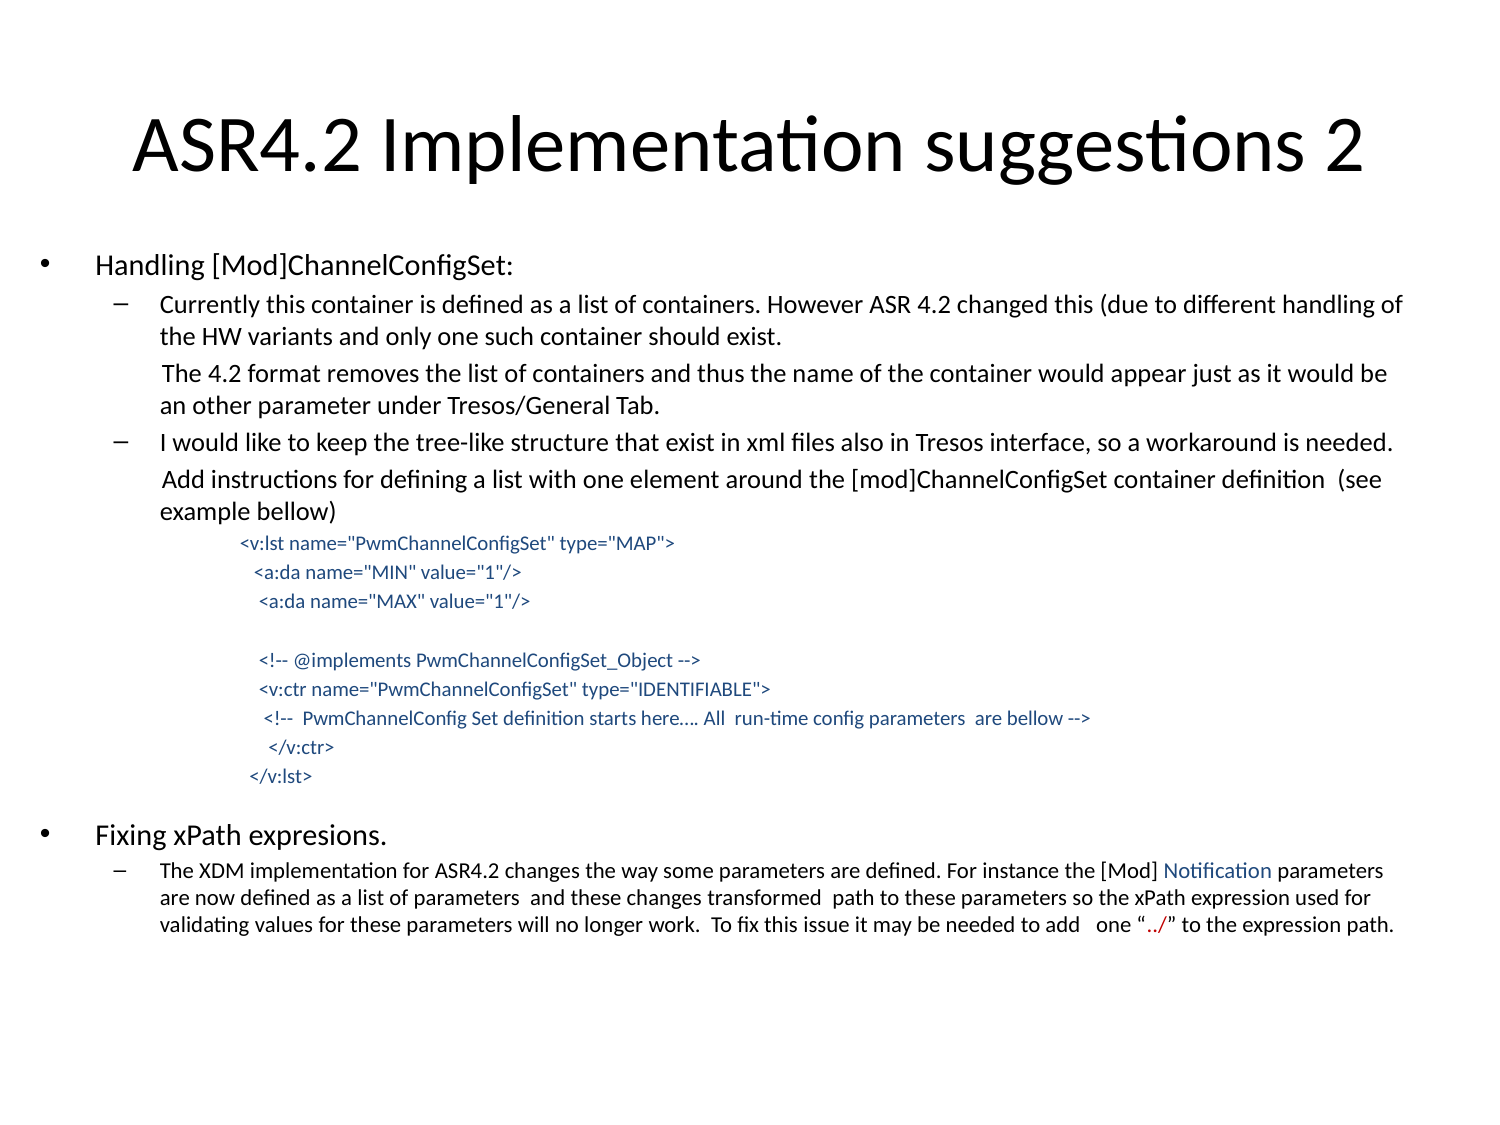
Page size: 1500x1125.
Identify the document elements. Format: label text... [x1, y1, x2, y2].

title ASR4.2 Implementation suggestions 2 [75, 45, 1425, 233]
list Handling [Mod]ChannelConfigSet: Currently this container is defined as a list of containers. However ASR 4.2 changed this (due to different handling of the HW variants and only one such container should exist. The 4.2 format removes the list of containers and thus the name of the container would appear just as it would be an other parameter under Tresos/General Tab. I would like to keep the tree-like structure that exist in xml files also in Tresos interface, so a workaround is needed. Add instructions for defining a list with one element around the [mod]ChannelConfigSet container definition (see example bellow) <v:lst name="PwmChannelConfigSet" type="MAP"> <a:da name="MIN" value="1"/> <a:da name="MAX" value="1"/> <!-- @implements PwmChannelConfigSet_Object --> <v:ctr name="PwmChannelConfigSet" type="IDENTIFIABLE"> <!-- PwmChannelConfig Set definition starts here…. All run-time config parameters are bellow --> </v:ctr> </v:lst> Fixing xPath expresions. The XDM implementation for ASR4.2 changes the way some parameters are defined. For instance the [Mod] Notification parameters are now defined as a list of parameters and these changes transformed path to these parameters so the xPath expression used for validating values for these parameters will no longer work. To fix this issue it may be needed to add one “../” to the expression path. [24, 237, 1425, 1063]
